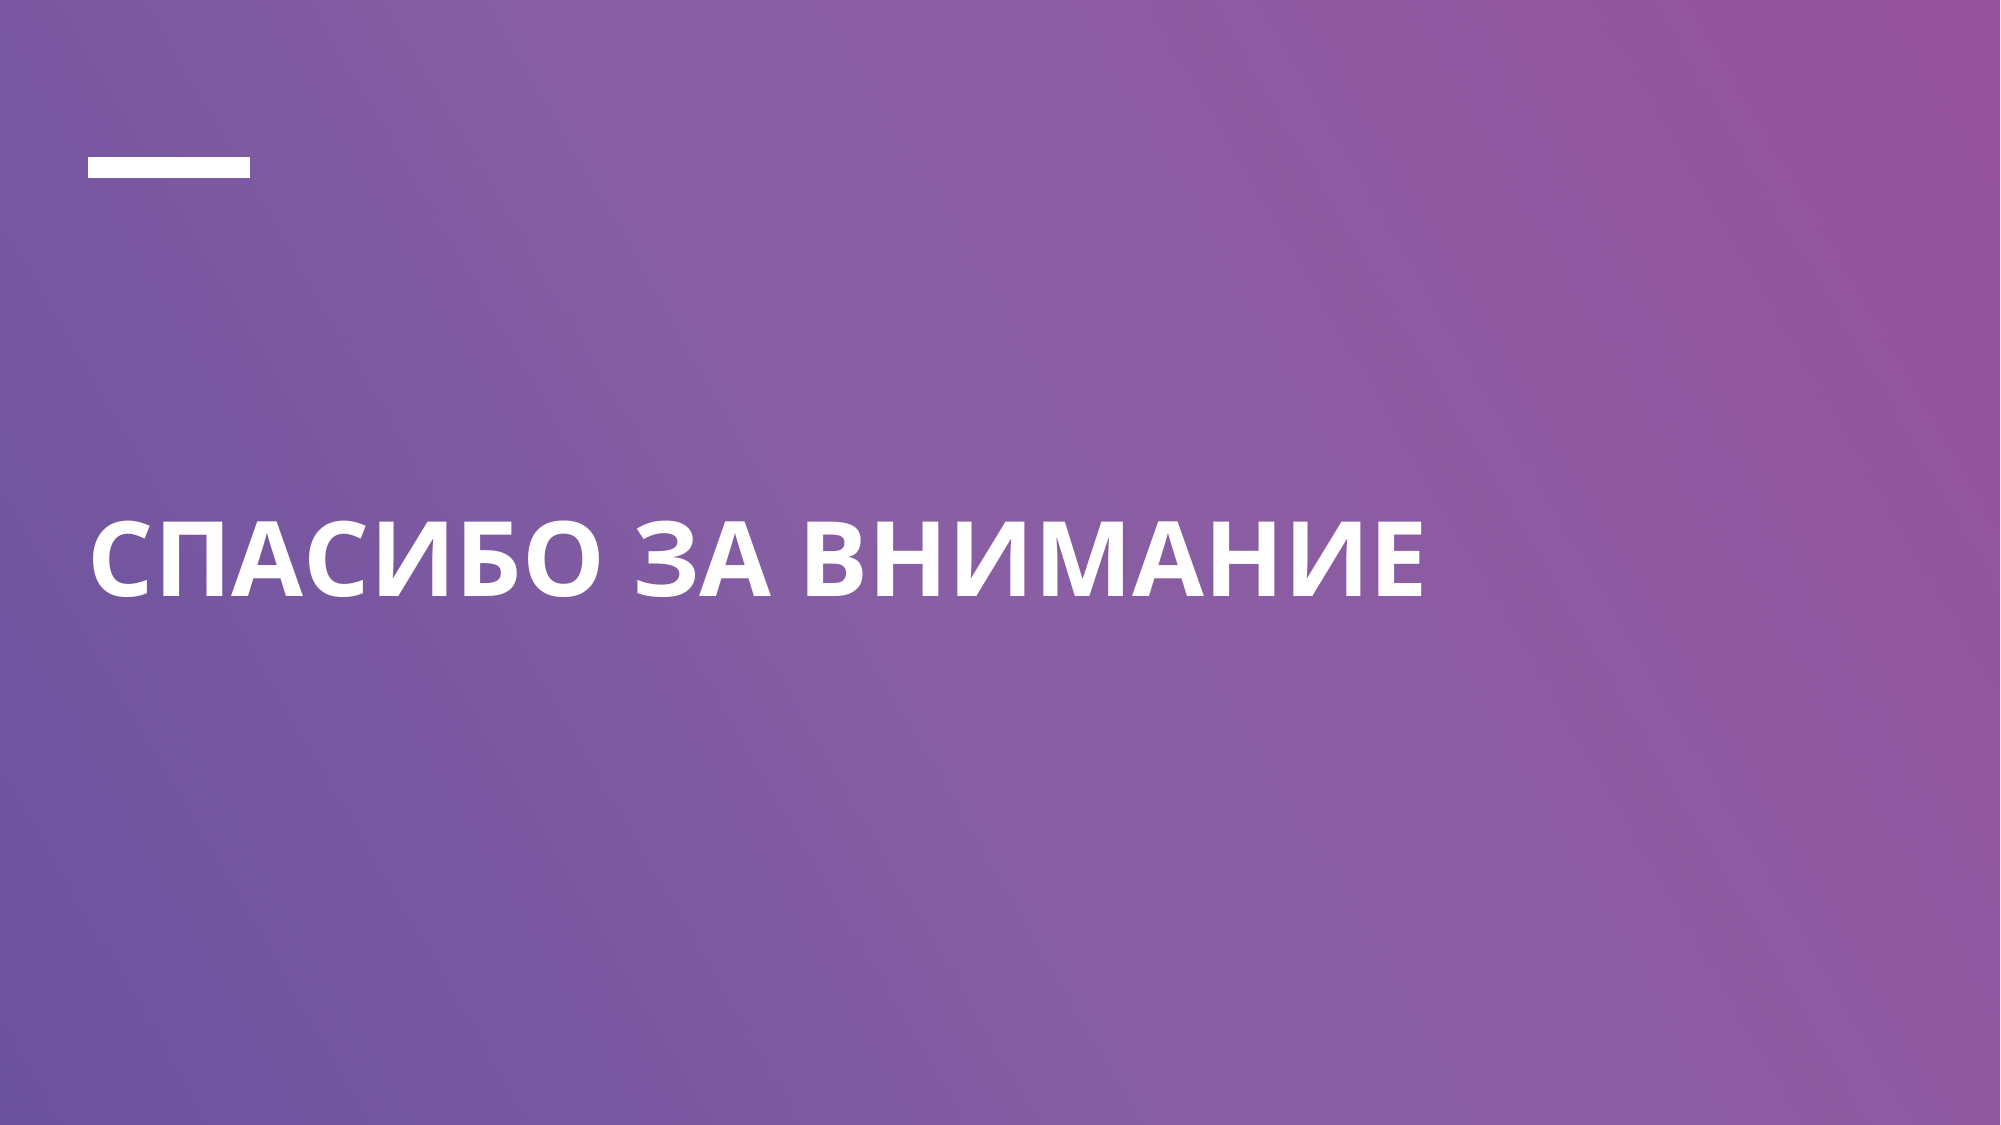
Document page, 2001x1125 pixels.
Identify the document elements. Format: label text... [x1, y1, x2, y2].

title СПАСИБО ЗА ВНИМАНИЕ [87, 479, 1911, 646]
picture [0, 0, 2000, 1125]
